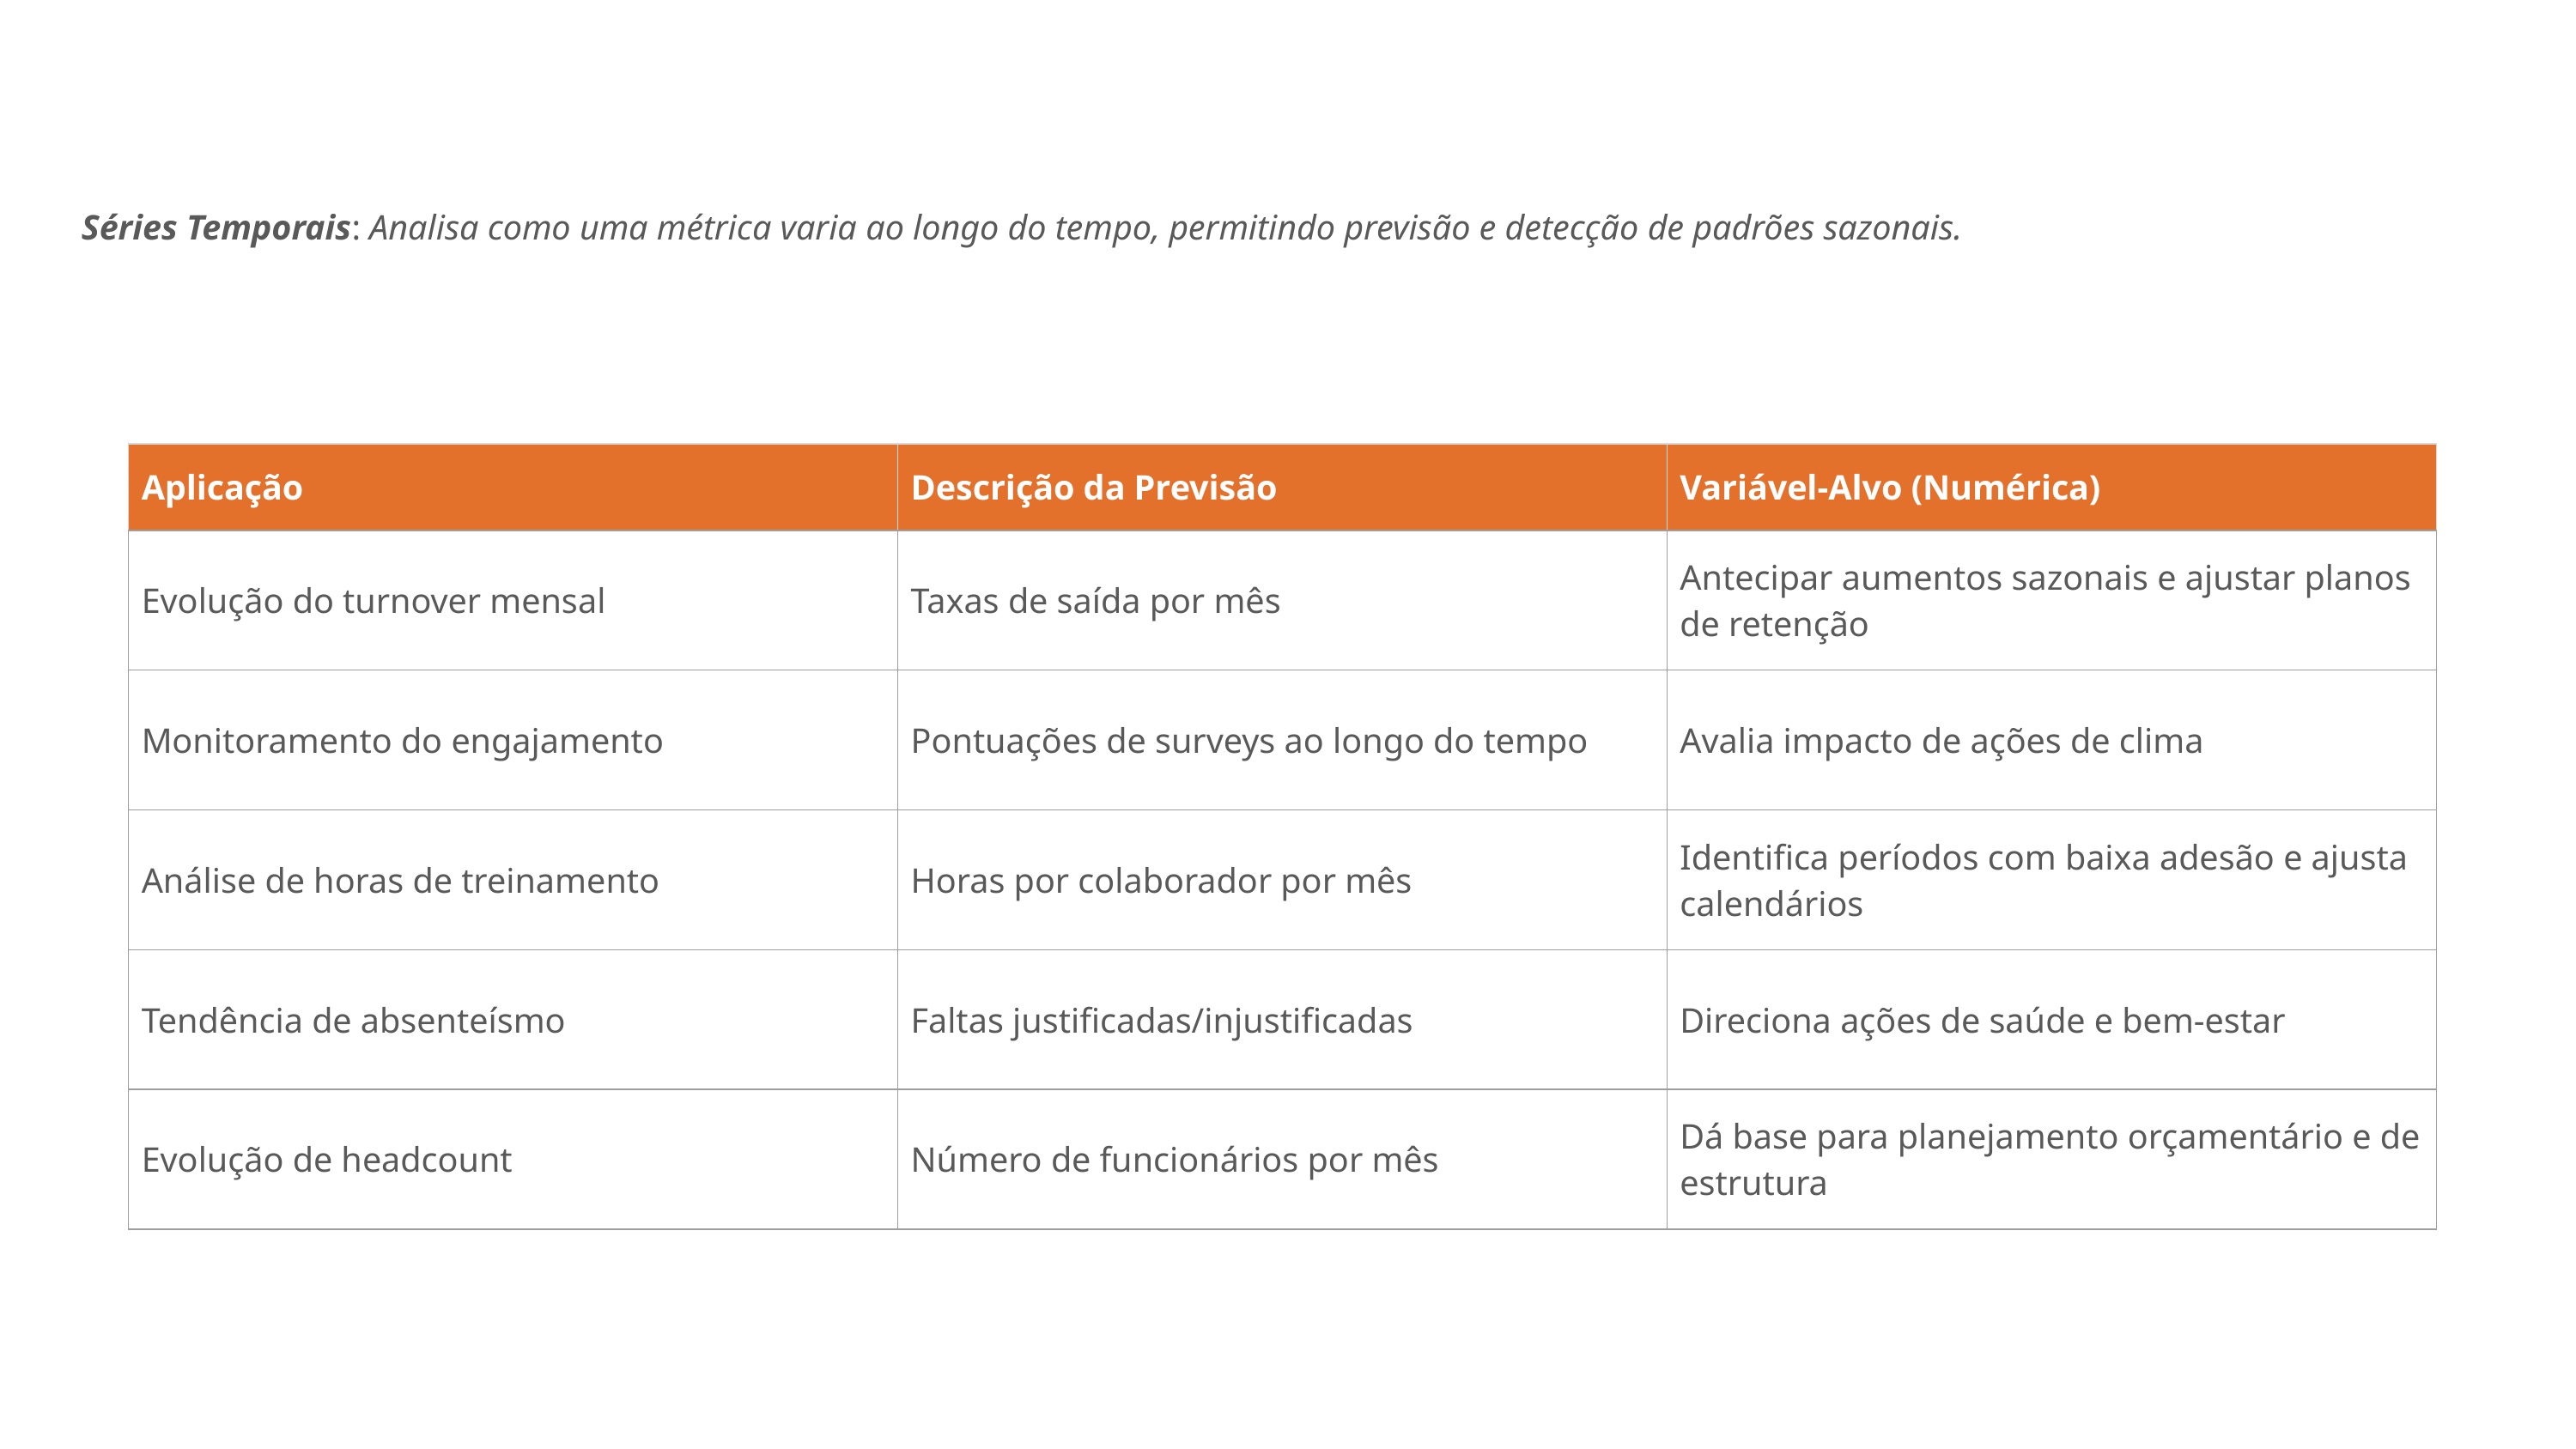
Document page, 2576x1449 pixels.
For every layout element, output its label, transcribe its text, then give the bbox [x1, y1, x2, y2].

table_cell Avalia impacto de ações de clima [1668, 670, 2436, 809]
table_cell Direciona ações de saúde e bem-estar [1668, 950, 2436, 1088]
table_cell Identifica períodos com baixa adesão e ajusta calendários [1668, 810, 2436, 949]
table_cell Antecipar aumentos sazonais e ajustar planos de retenção [1668, 531, 2436, 670]
table_cell Monitoramento do engajamento [129, 670, 897, 809]
table_cell Tendência de absenteísmo [129, 950, 897, 1088]
table_cell Horas por colaborador por mês [898, 810, 1667, 949]
table_cell Evolução do turnover mensal [129, 531, 897, 670]
table_cell Número de funcionários por mês [898, 1090, 1667, 1228]
table_cell Pontuações de surveys ao longo do tempo [898, 670, 1667, 809]
table_cell Análise de horas de treinamento [129, 810, 897, 949]
text_box Séries Temporais: Analisa como uma métrica varia ao longo do tempo, permitindo previsão e detecção de padrões sazonais. [68, 192, 2476, 259]
table_header Variável-Alvo (Numérica) [1668, 445, 2436, 530]
table_header Descrição da Previsão [898, 445, 1667, 530]
table_cell Faltas justificadas/injustificadas [898, 950, 1667, 1088]
table_cell Dá base para planejamento orçamentário e de estrutura [1668, 1090, 2436, 1228]
table_cell Evolução de headcount [129, 1090, 897, 1228]
table_cell Taxas de saída por mês [898, 531, 1667, 670]
table_header Aplicação [129, 445, 897, 530]
